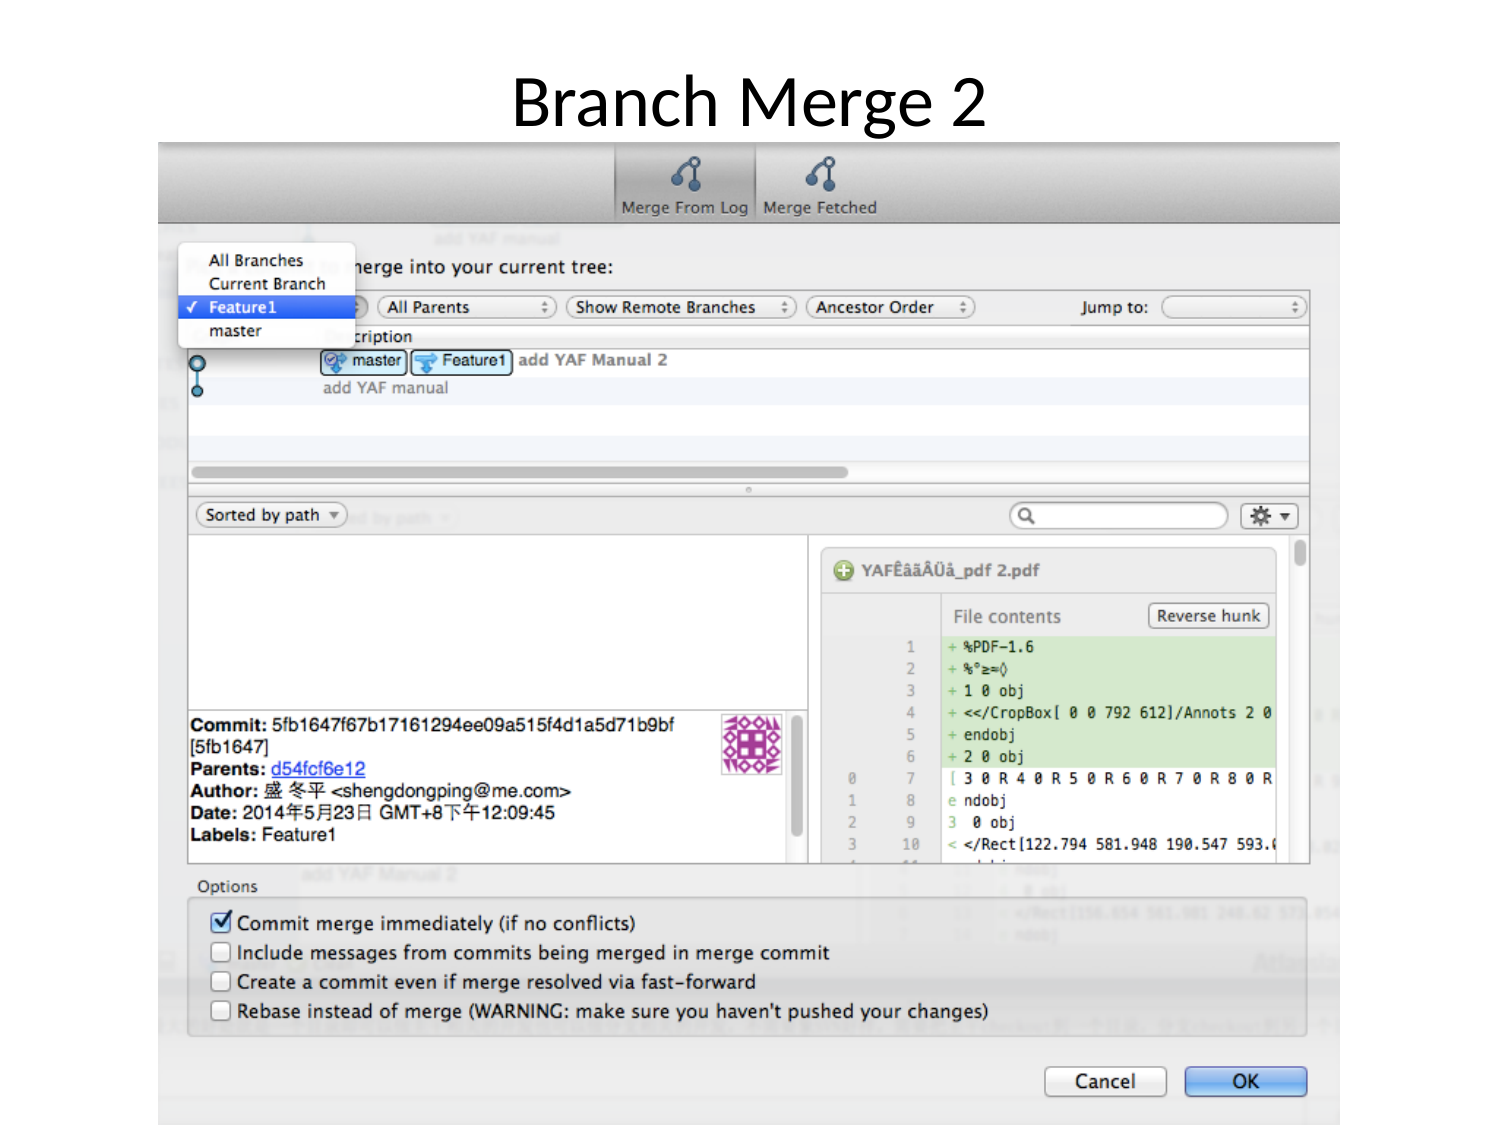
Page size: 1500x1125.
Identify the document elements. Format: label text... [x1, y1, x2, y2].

text_box Branch Merge 2 [74, 45, 1425, 149]
picture [158, 142, 1340, 1125]
